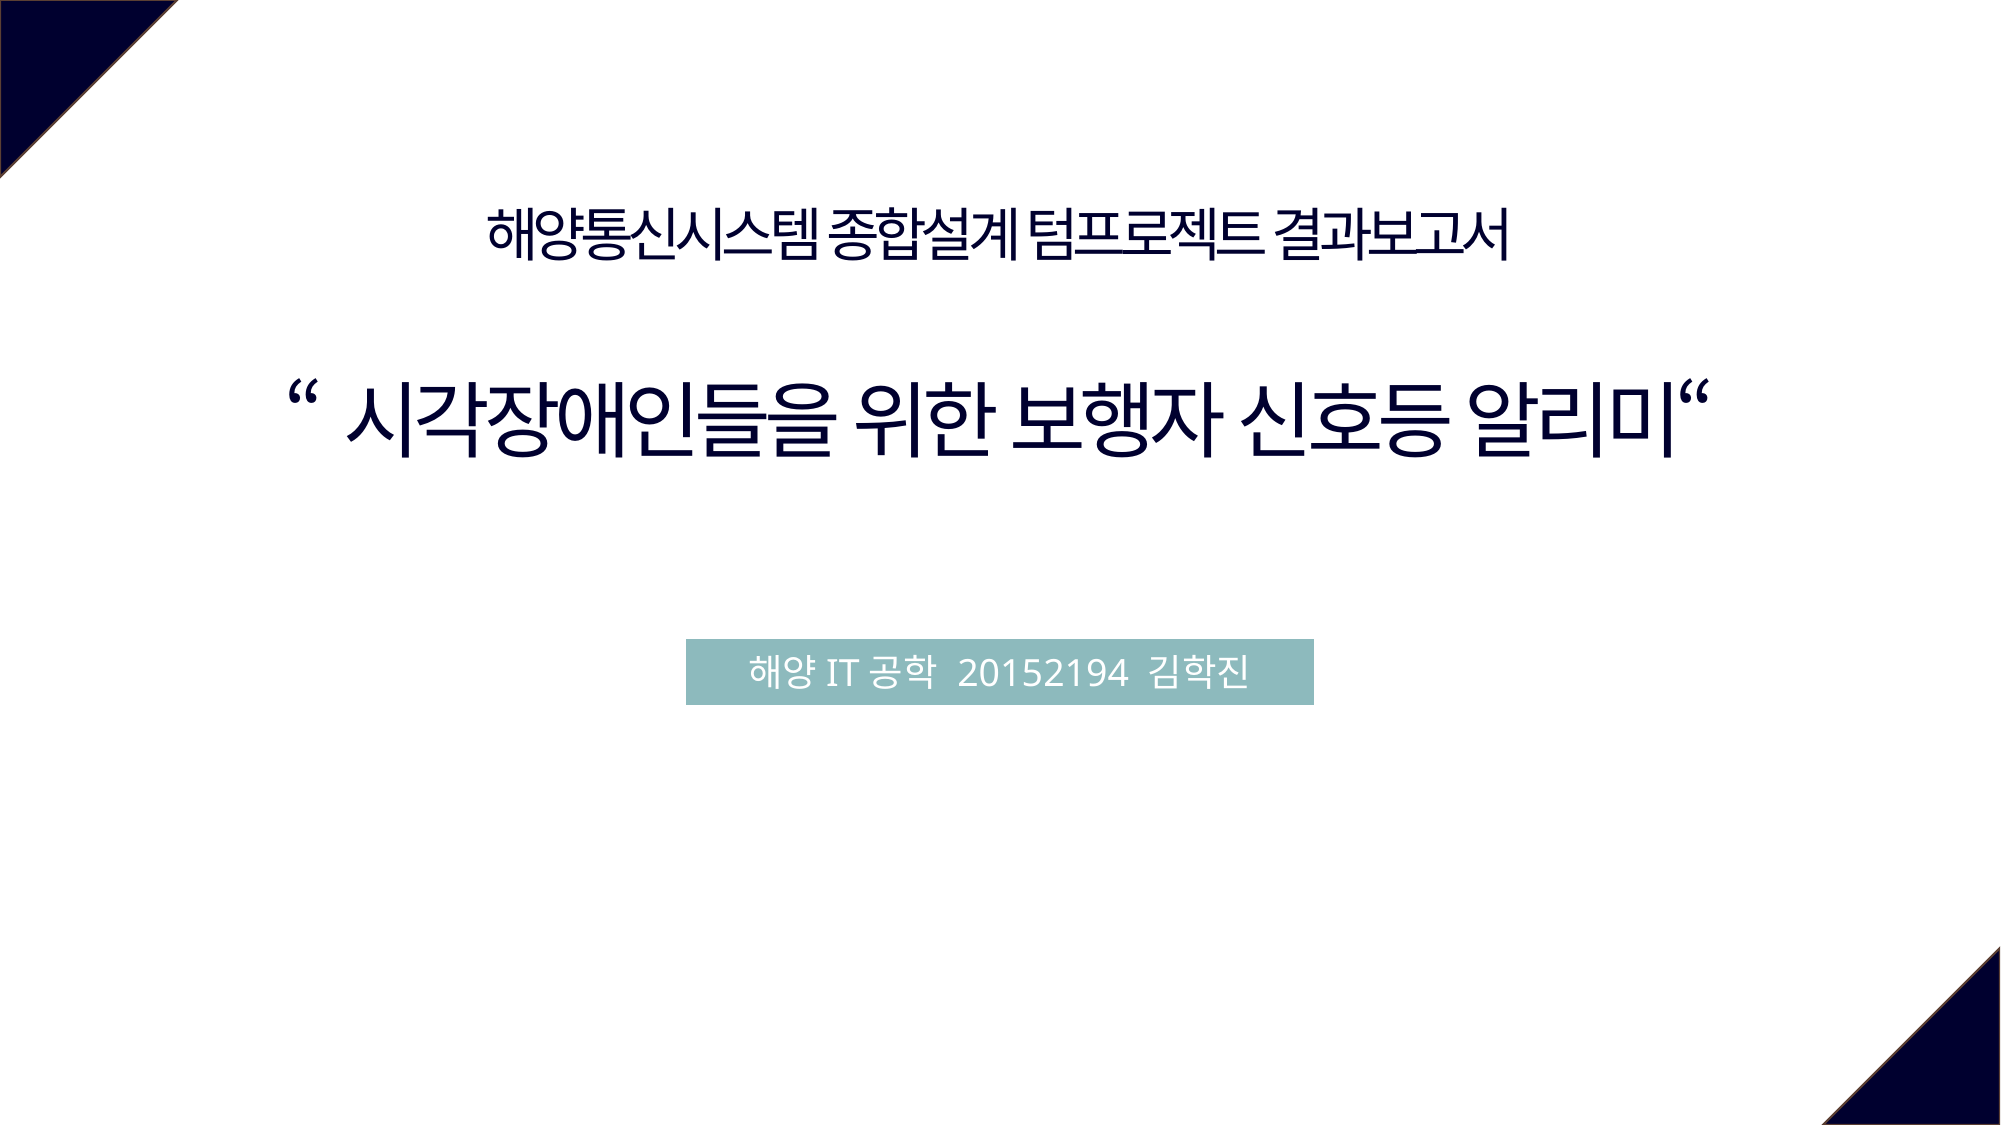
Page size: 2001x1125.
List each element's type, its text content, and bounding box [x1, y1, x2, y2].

text_box 해양IT공학 20152194 김학진 [686, 639, 1314, 705]
text_box 해양통신시스템 종합설계 텀프로젝트 결과보고서 “시각장애인들을 위한 보행자 신호등 알리미“ [269, 190, 1731, 576]
